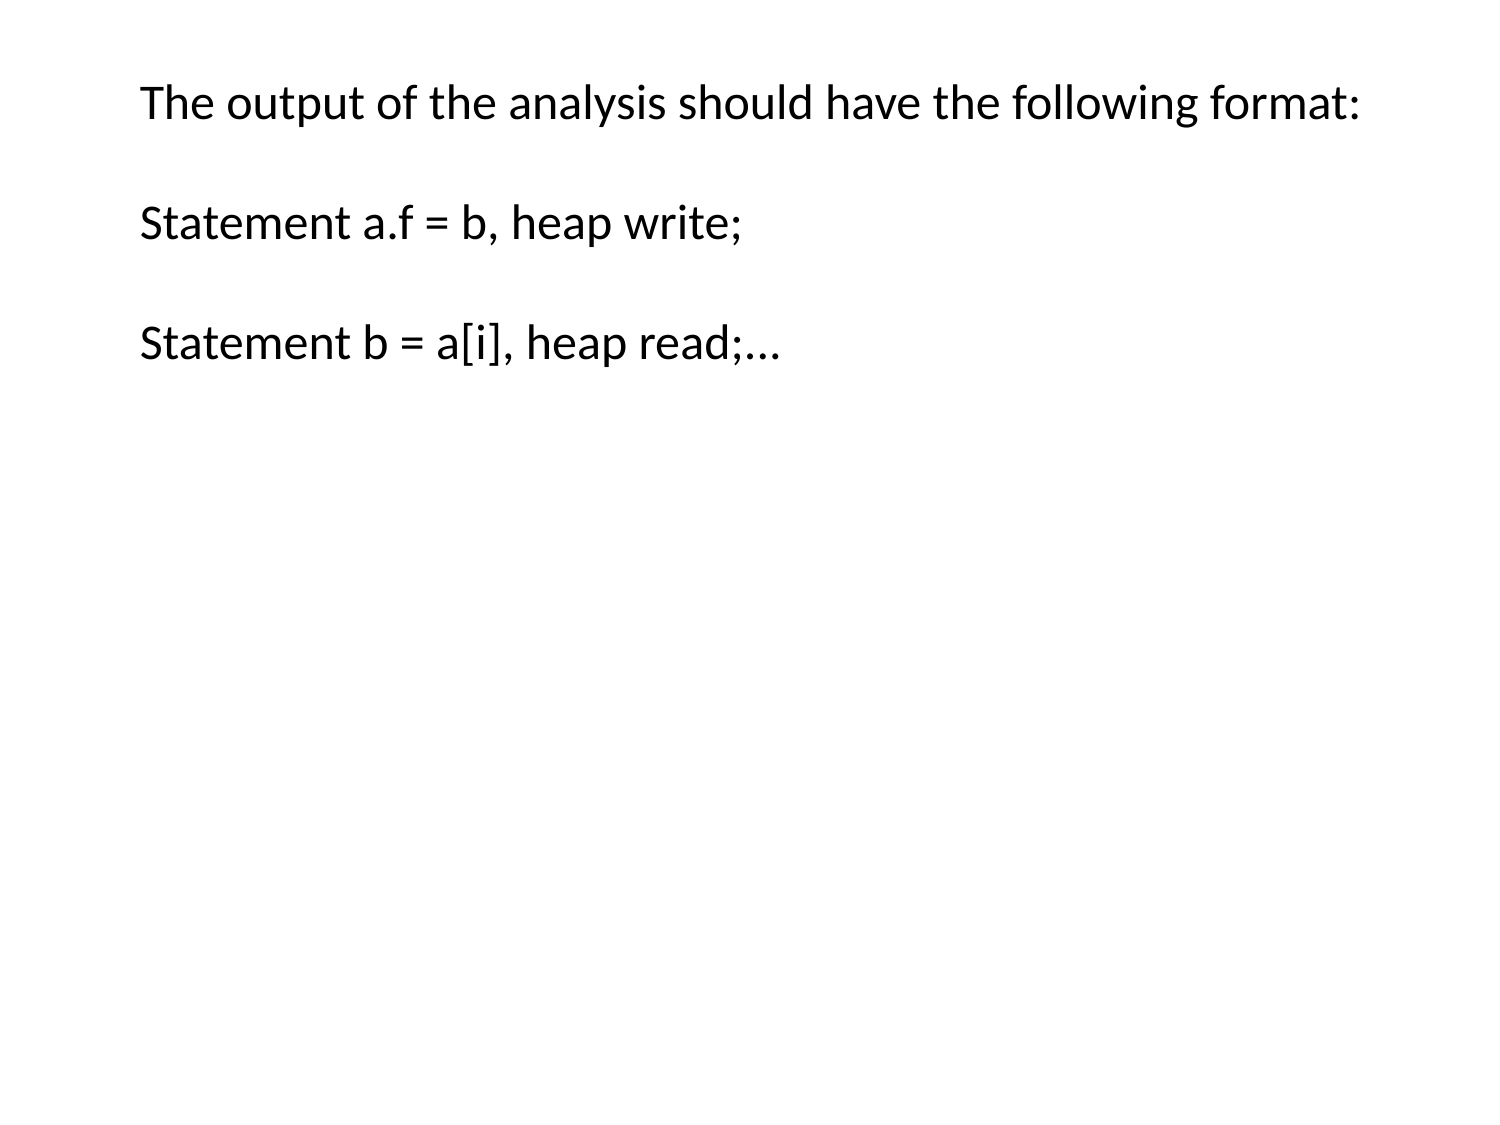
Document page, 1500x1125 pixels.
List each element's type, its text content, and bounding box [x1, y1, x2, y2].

text_box The output of the analysis should have the following format: Statement a.f = b, heap write; Statement b = a[i], heap read;... [124, 62, 1400, 378]
